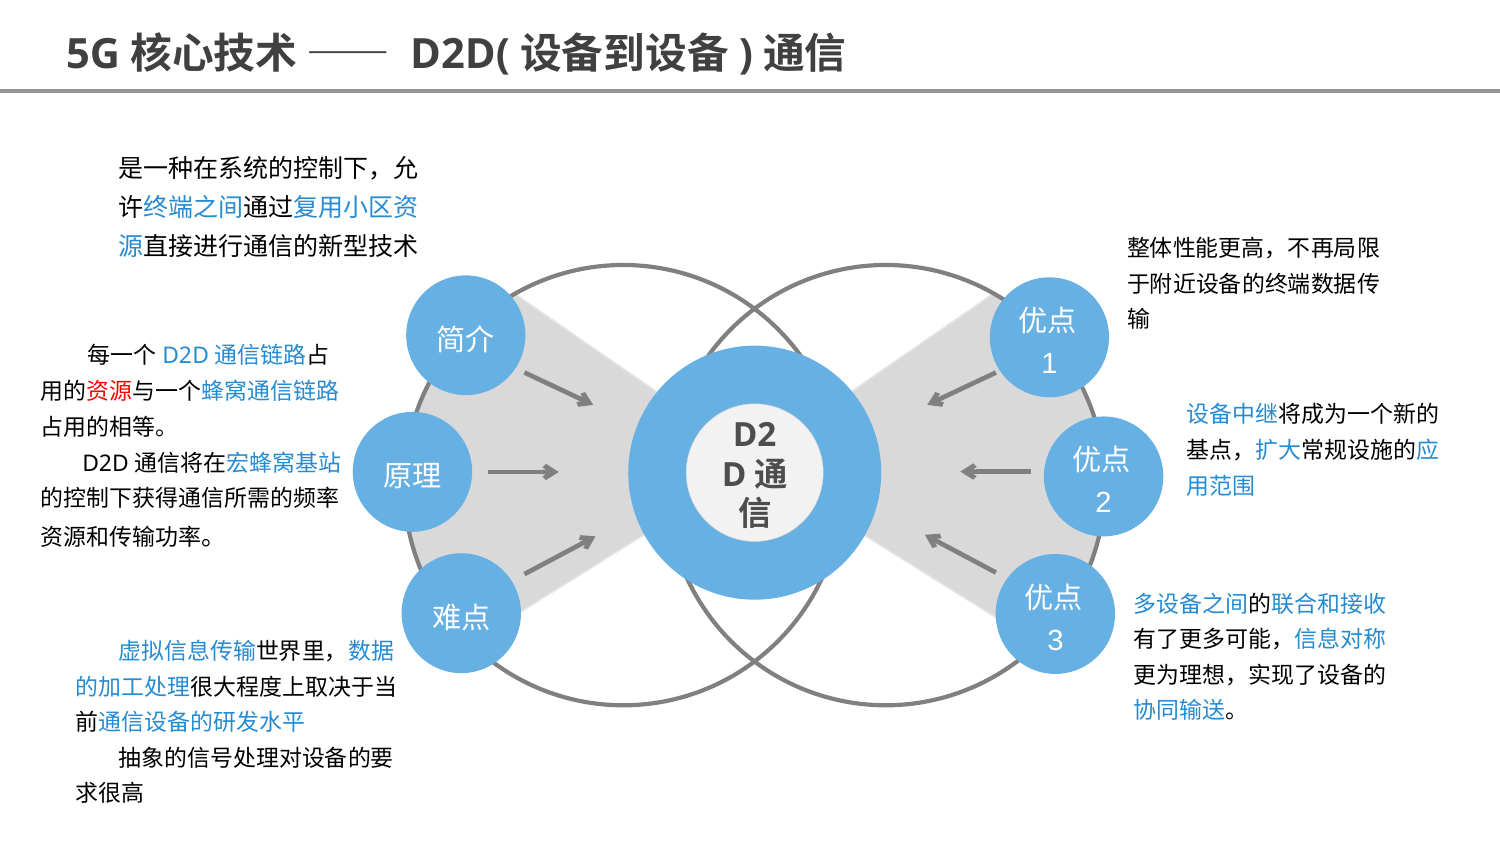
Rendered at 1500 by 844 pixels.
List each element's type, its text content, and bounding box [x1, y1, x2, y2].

text_box 5G核心技术 —— D2D(设备到设备)通信 [51, 9, 951, 85]
text_box 多设备之间的联合和接收有了更多可能，信息对称更为理想，实现了设备的协同输送。 [1122, 575, 1406, 729]
text_box 设备中继将成为一个新的基点，扩大常规设施的应用范围 [1175, 386, 1459, 505]
text_box 优点1 [989, 277, 1110, 398]
text_box 优点3 [995, 553, 1116, 674]
text_box 难点 [401, 553, 521, 674]
text_box 是一种在系统的控制下，允许终端之间通过复用小区资源直接进行通信的新型技术 [107, 138, 443, 267]
text_box 优点2 [1043, 416, 1164, 537]
text_box 虚拟信息传输世界里，数据的加工处理很大程度上取决于当前通信设备的研发水平 抽象的信号处理对设备的要求很高 [64, 622, 412, 812]
text_box 简介 [406, 275, 526, 396]
text_box 整体性能更高，不再局限于附近设备的终端数据传输 [1116, 219, 1400, 338]
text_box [524, 372, 594, 406]
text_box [524, 536, 596, 575]
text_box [924, 534, 997, 573]
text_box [627, 345, 882, 600]
text_box 每一个D2D通信链路占用的资源与一个蜂窝通信链路占用的相等。 D2D通信将在宏蜂窝基站的控制下获得通信所需的频率资源和传输功率。 [29, 327, 358, 556]
text_box [703, 264, 1099, 706]
text_box [409, 264, 754, 706]
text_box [926, 372, 997, 406]
text_box 原理 [358, 411, 473, 532]
